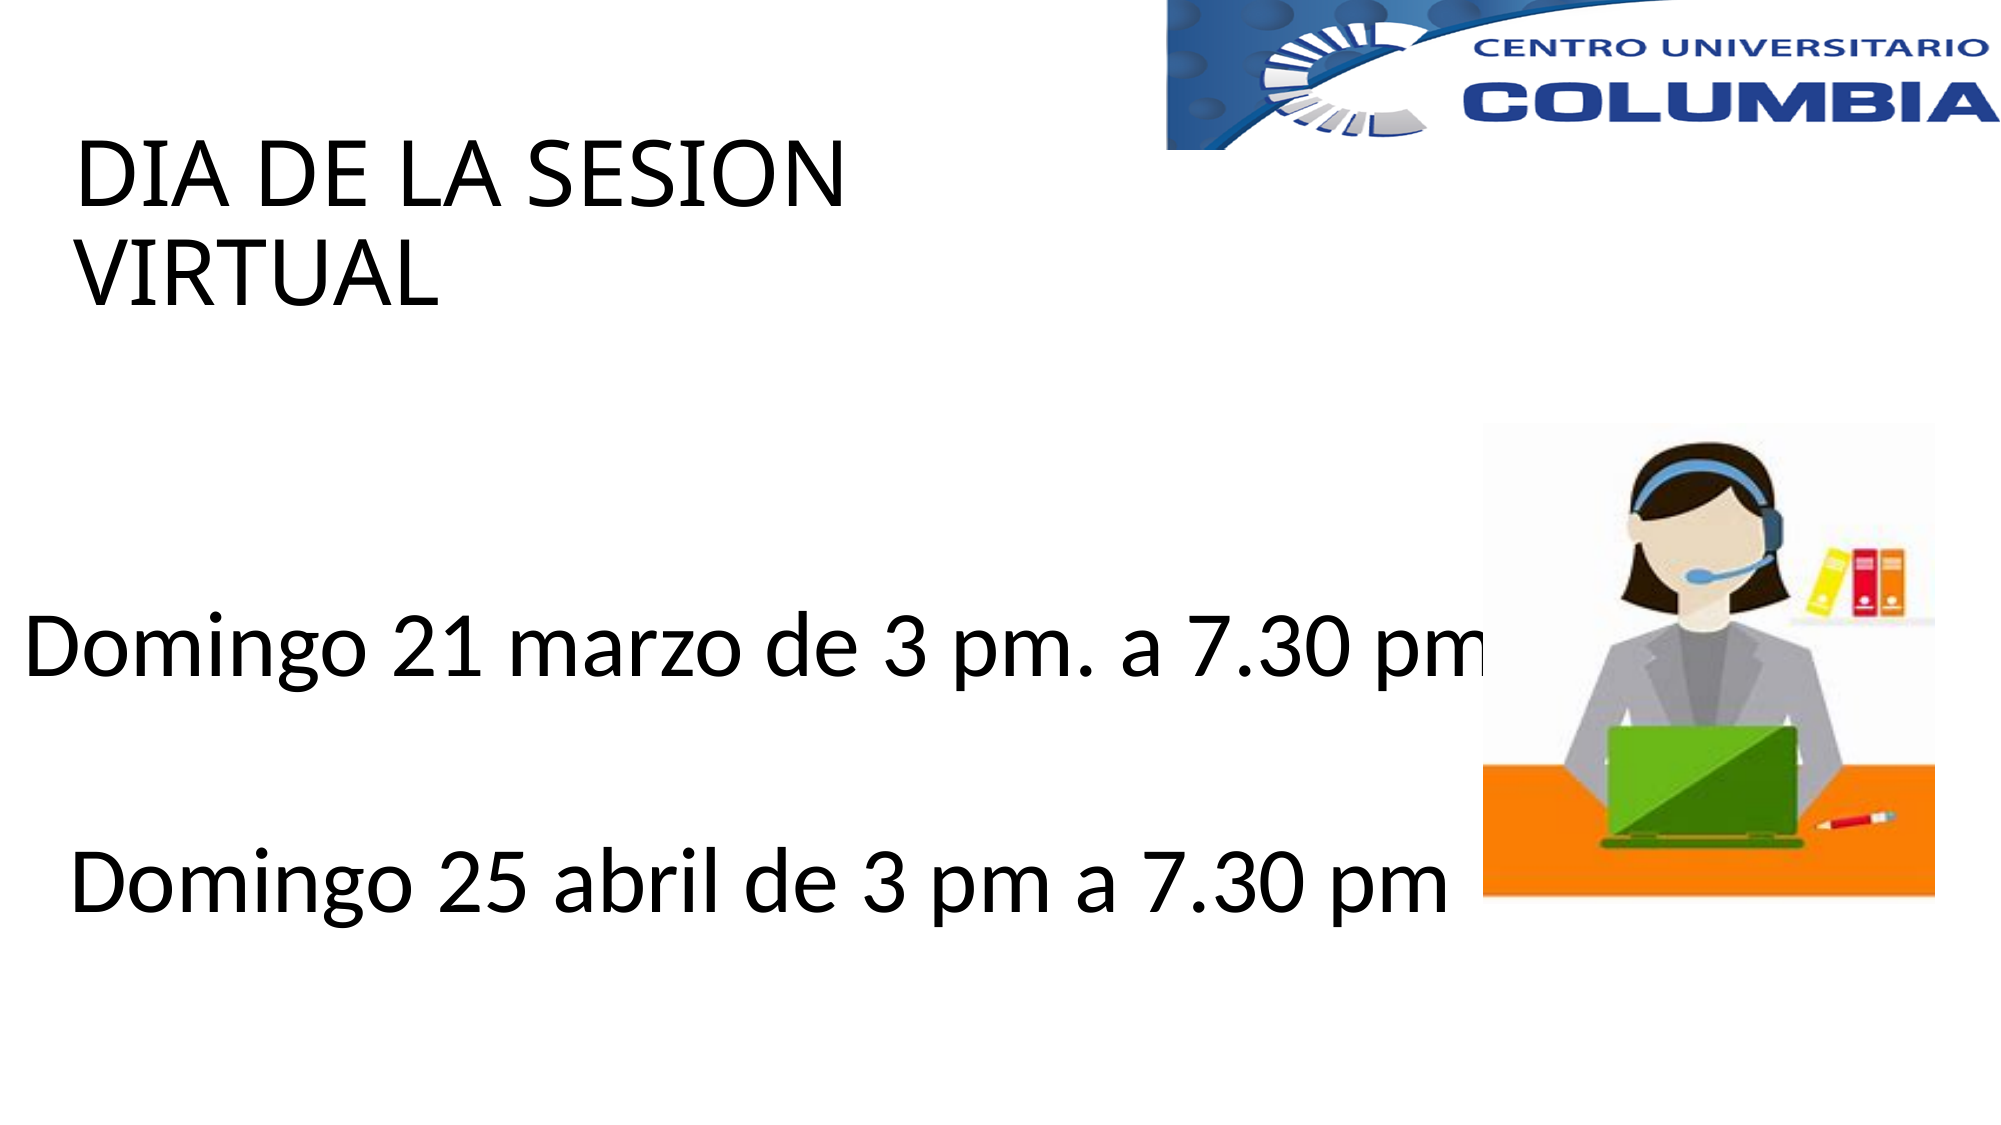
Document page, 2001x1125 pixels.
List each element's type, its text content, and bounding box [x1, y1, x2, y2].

list Domingo 21 marzo de 3 pm. a 7.30 pm Domingo 25 abril de 3 pm a 7.30 pm [0, 465, 1523, 962]
picture [1483, 423, 1935, 904]
picture [1166, 0, 2000, 150]
title DIA DE LA SESION VIRTUAL [58, 117, 1130, 336]
